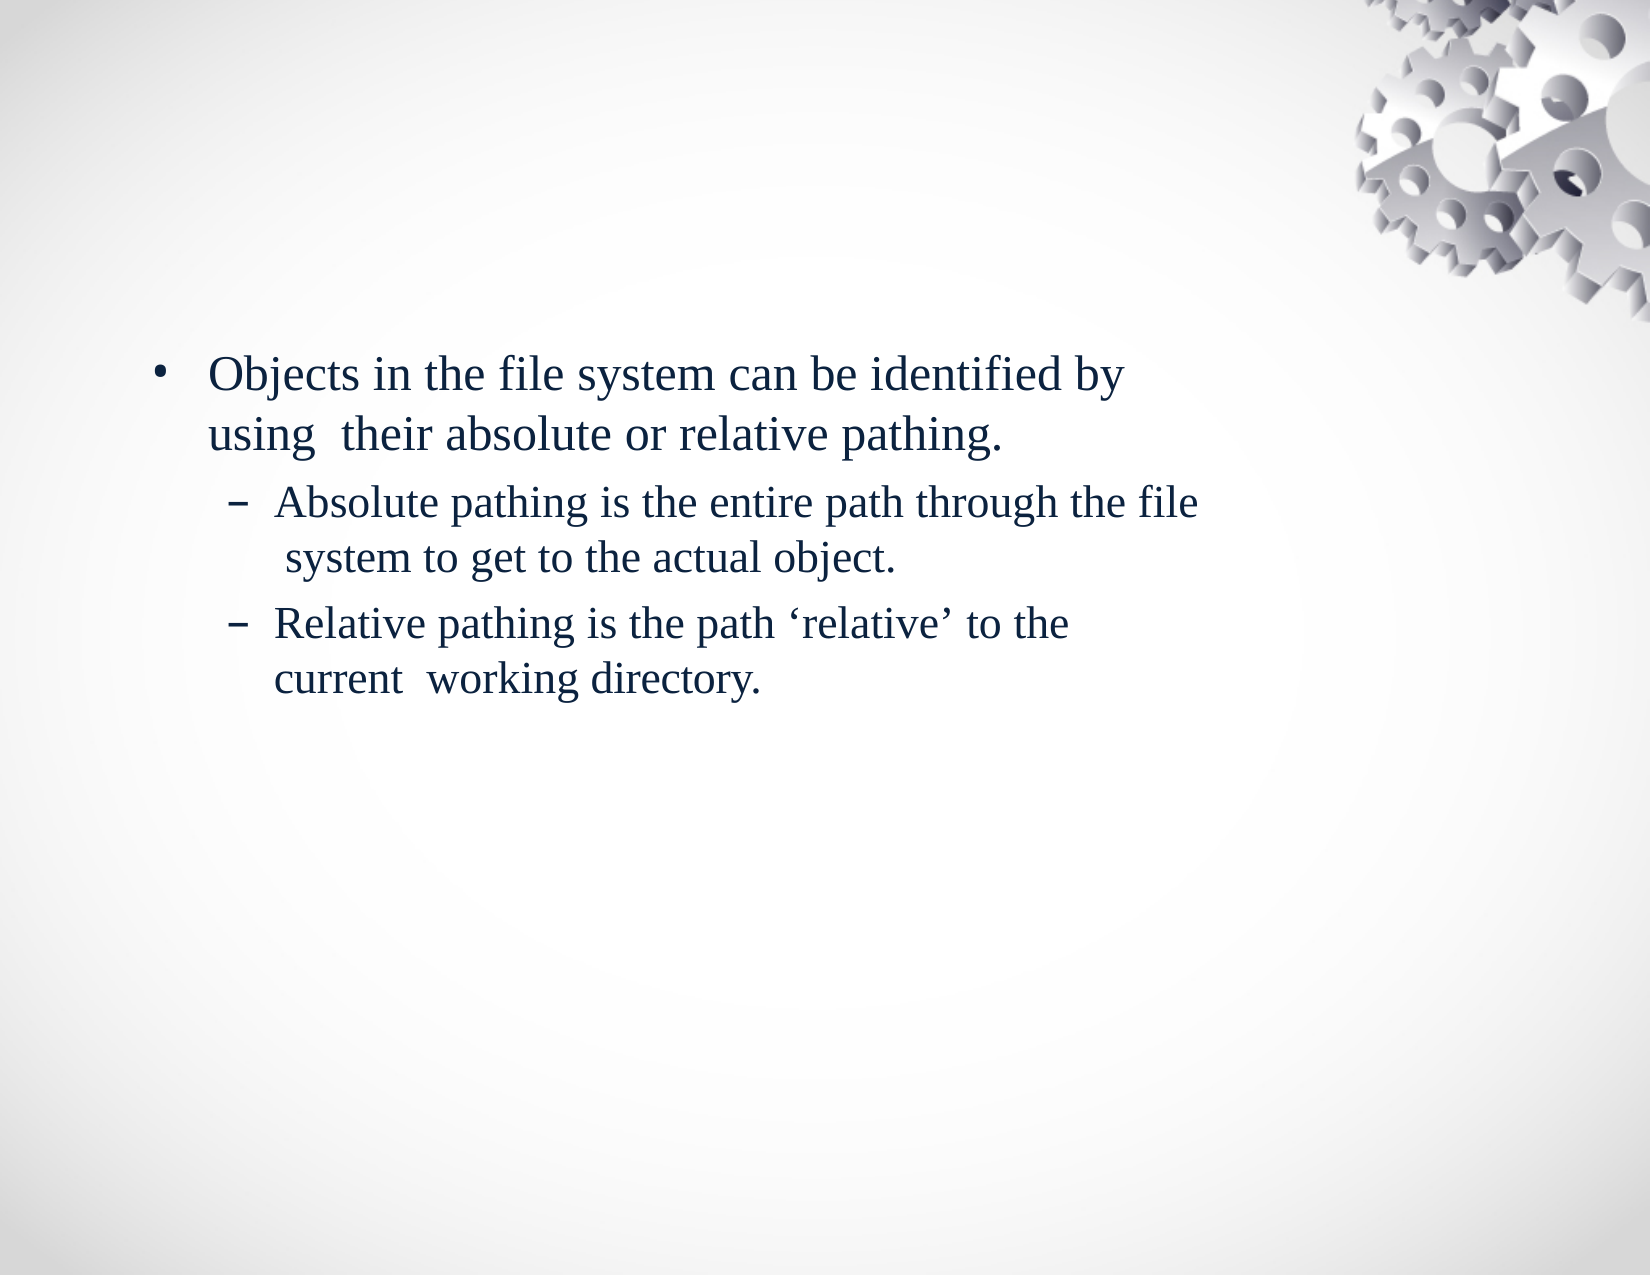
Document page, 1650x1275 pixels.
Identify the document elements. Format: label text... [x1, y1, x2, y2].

picture [0, 0, 1650, 1275]
text_box Objects in the file system can be identified by using their absolute or relative pathing. Absolute pathing is the entire path through the file system to get to the actual object. Relative pathing is the path ‘relative’ to the current working directory. [149, 338, 1246, 703]
